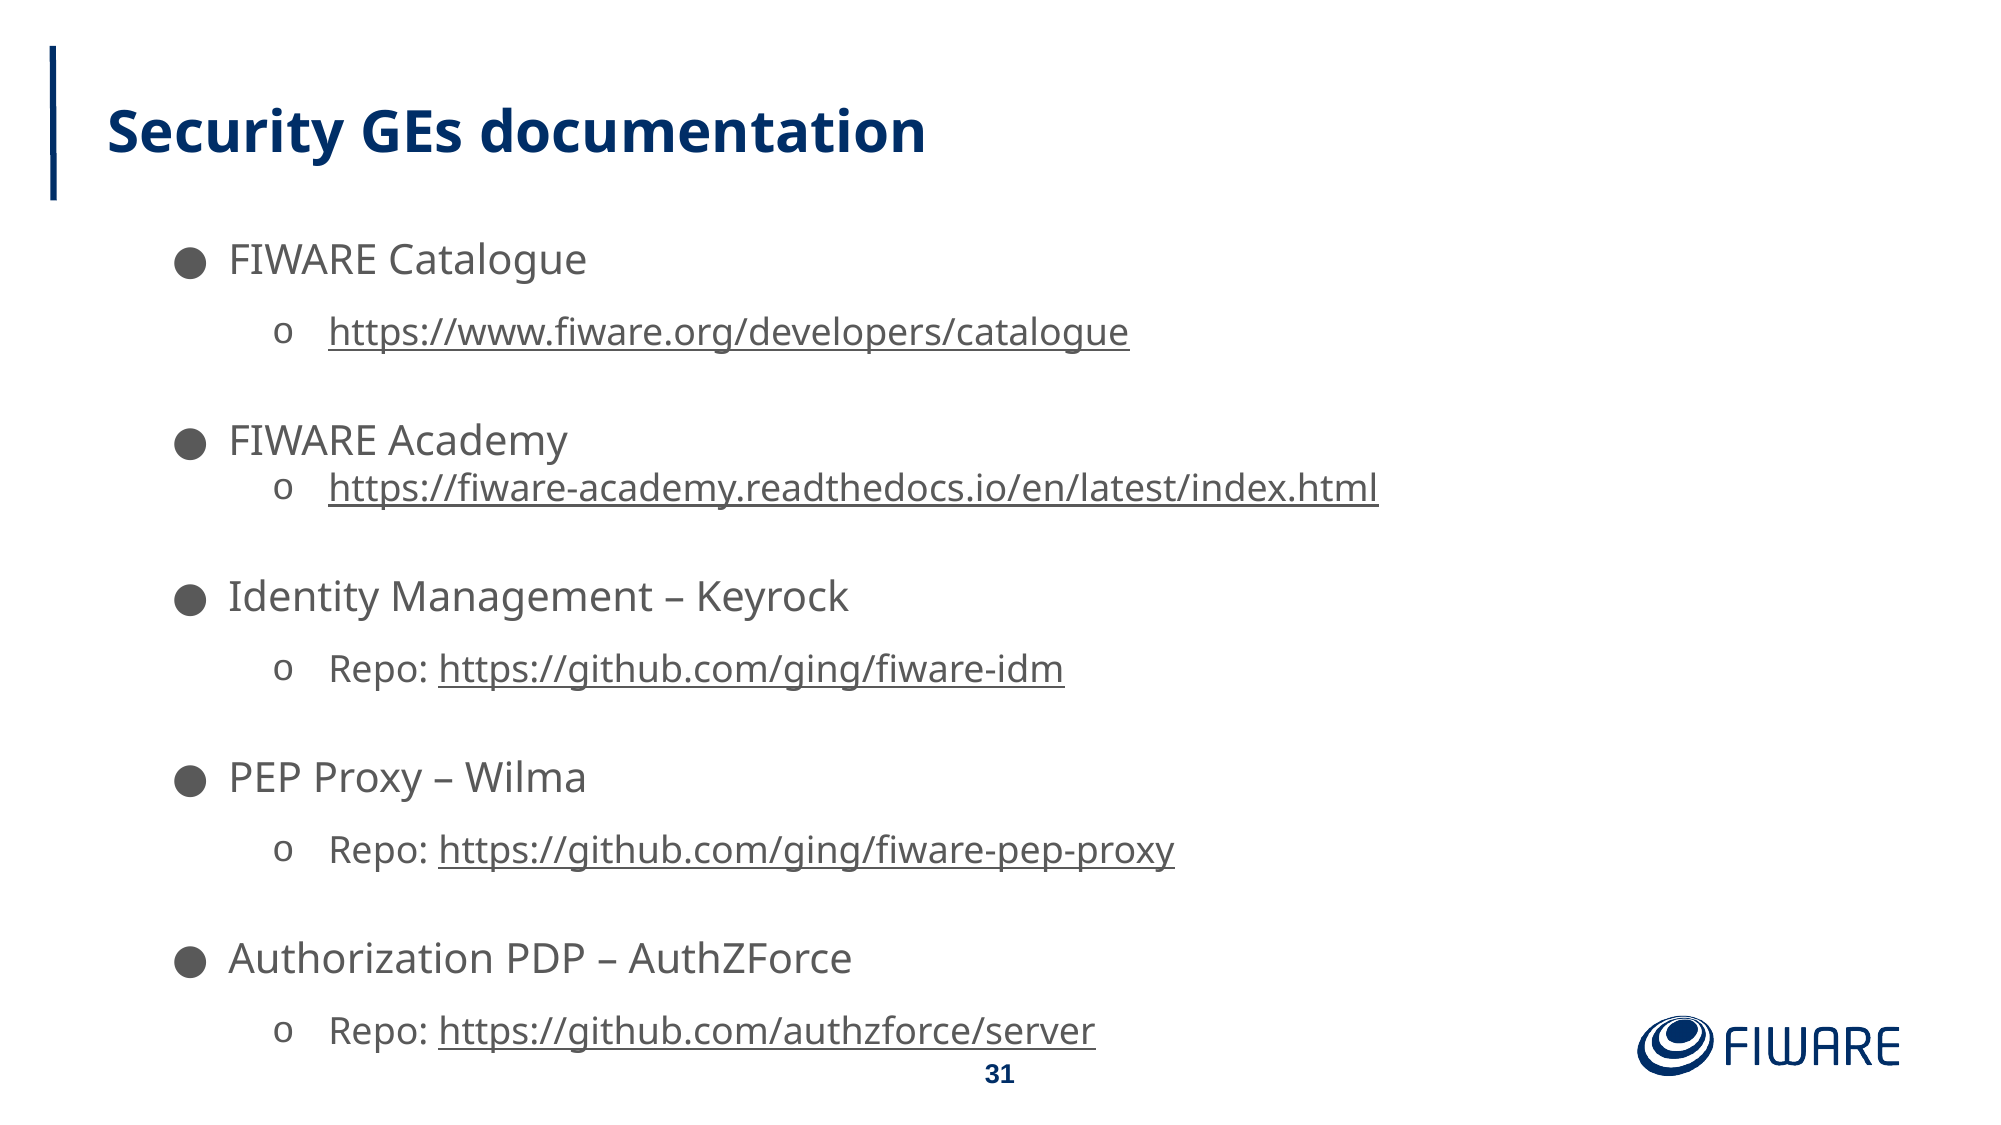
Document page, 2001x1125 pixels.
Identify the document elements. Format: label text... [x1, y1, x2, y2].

text_box FIWARE Catalogue https://www.fiware.org/developers/catalogue FIWARE Academy https://fiware-academy.readthedocs.io/en/latest/index.html Identity Management – Keyrock Repo: https://github.com/ging/fiware-idm PEP Proxy – Wilma Repo: https://github.com/ging/fiware-pep-proxy Authorization PDP – AuthZForce Repo: https://github.com/authzforce/server [138, 218, 1898, 1043]
slide_number ‹#› [887, 1043, 1113, 1103]
title Security GEs documentation [92, 47, 1814, 213]
picture [1635, 1012, 1905, 1077]
